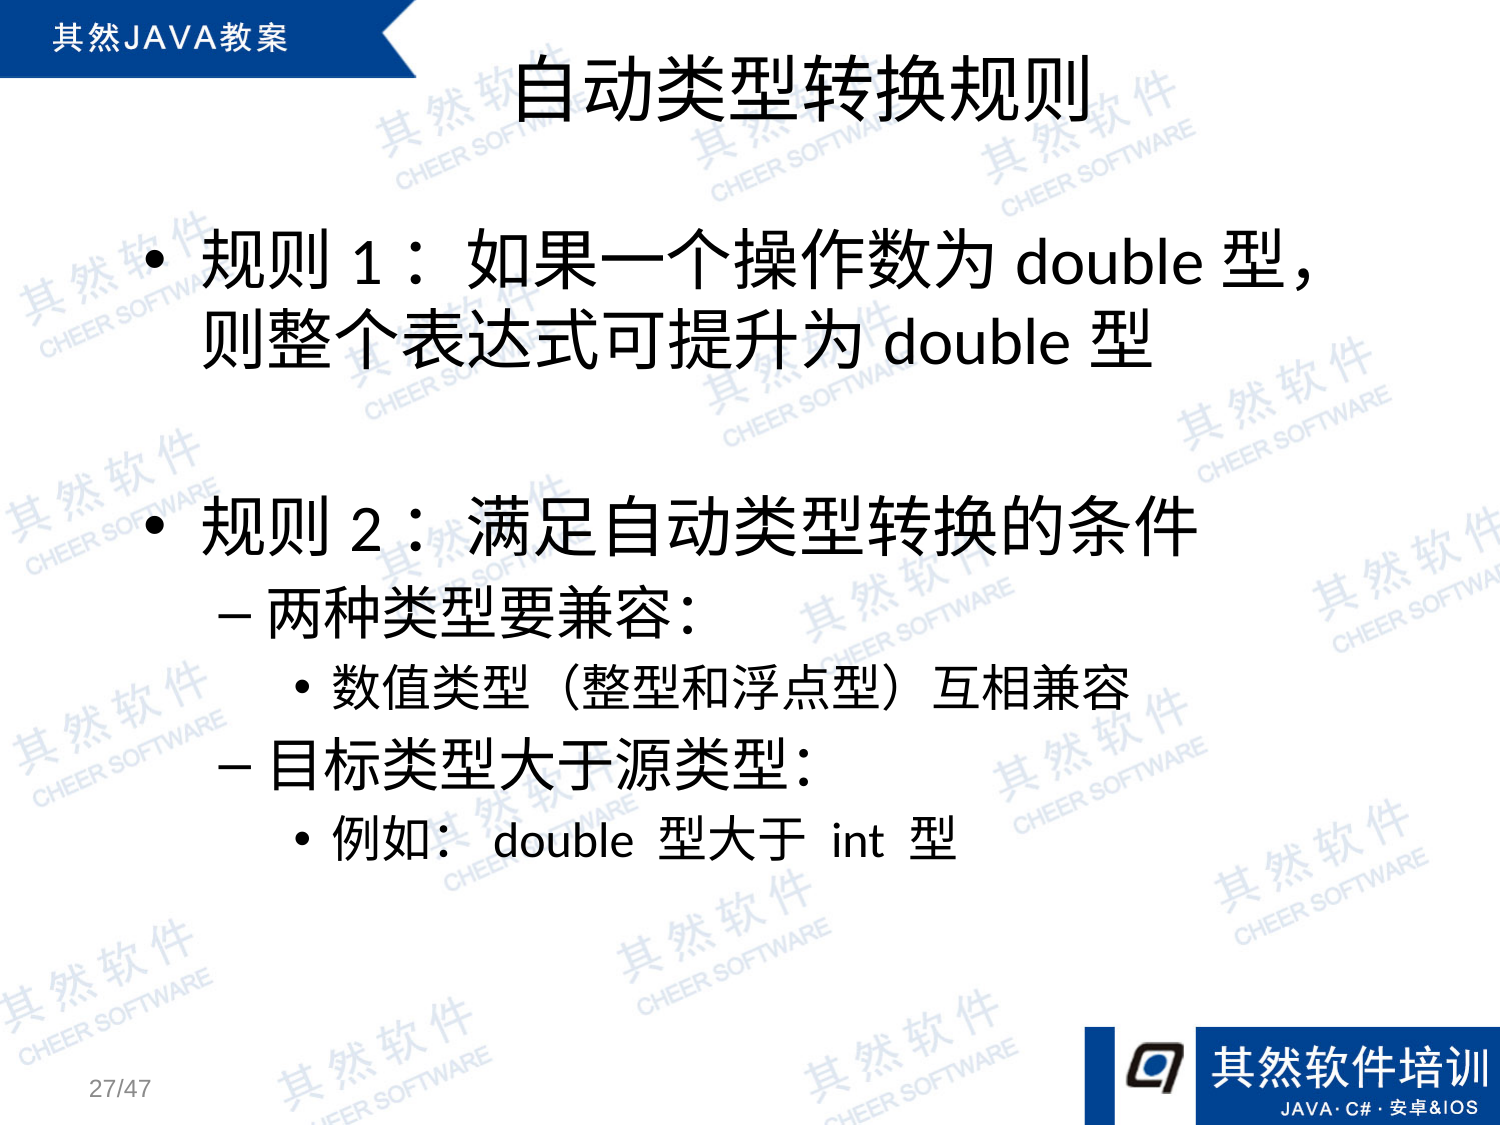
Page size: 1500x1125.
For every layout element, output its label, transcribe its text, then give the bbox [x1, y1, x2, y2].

list 规则1：如果一个操作数为double型，则整个表达式可提升为double型 规则2：满足自动类型转换的条件 两种类型要兼容： 数值类型（整型和浮点型）互相兼容 目标类型大于源类型： 例如：double 型大于 int 型 [128, 117, 1383, 939]
picture [0, 0, 1500, 1125]
slide_number 27/47 [0, 1057, 167, 1118]
title 自动类型转换规则 [126, 35, 1477, 139]
